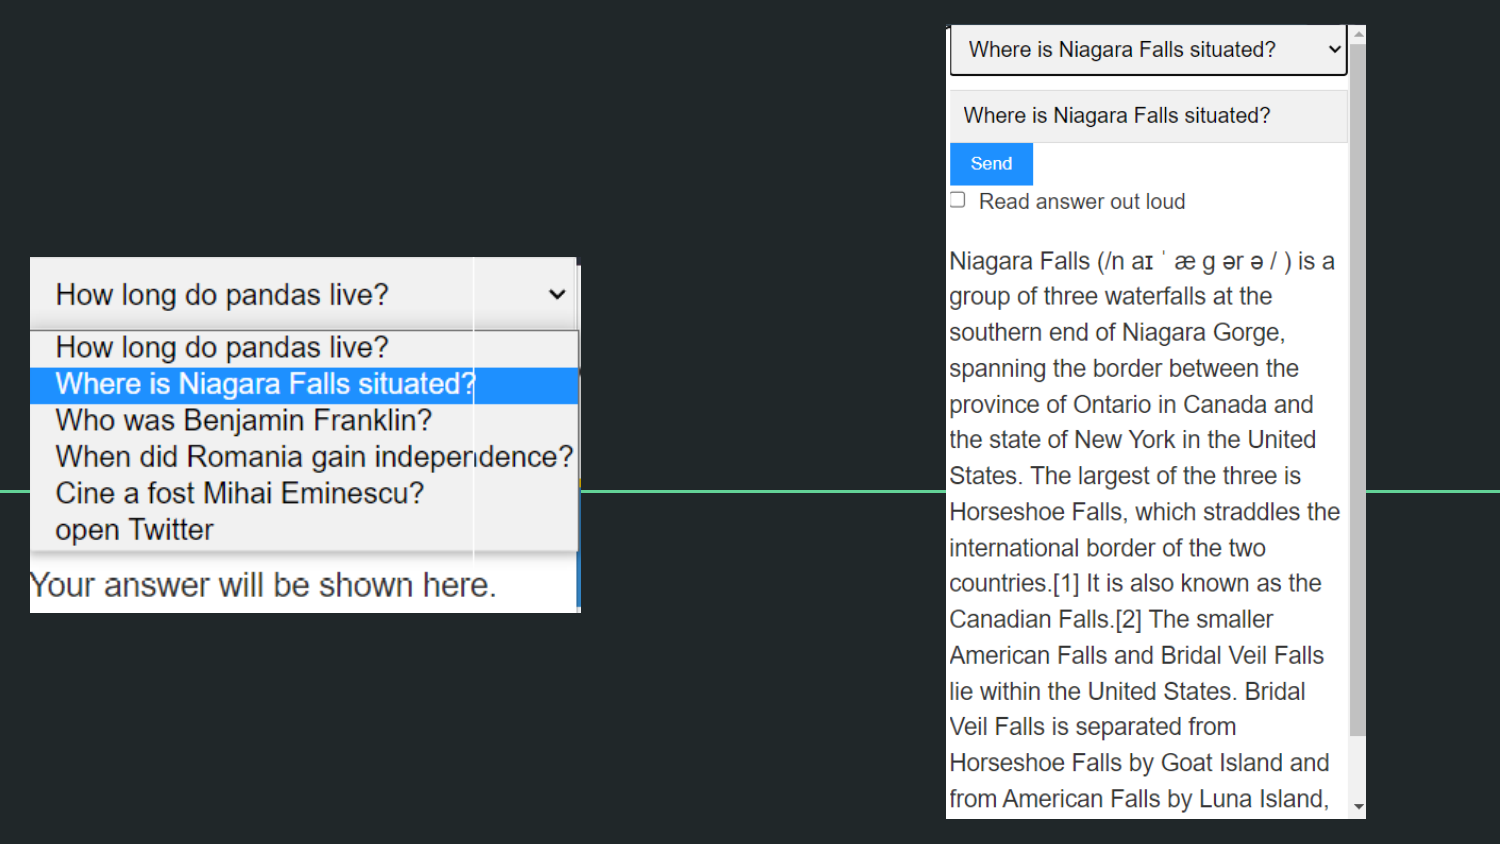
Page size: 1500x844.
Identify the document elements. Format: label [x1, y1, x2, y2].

picture [945, 24, 1366, 819]
picture [30, 257, 582, 613]
